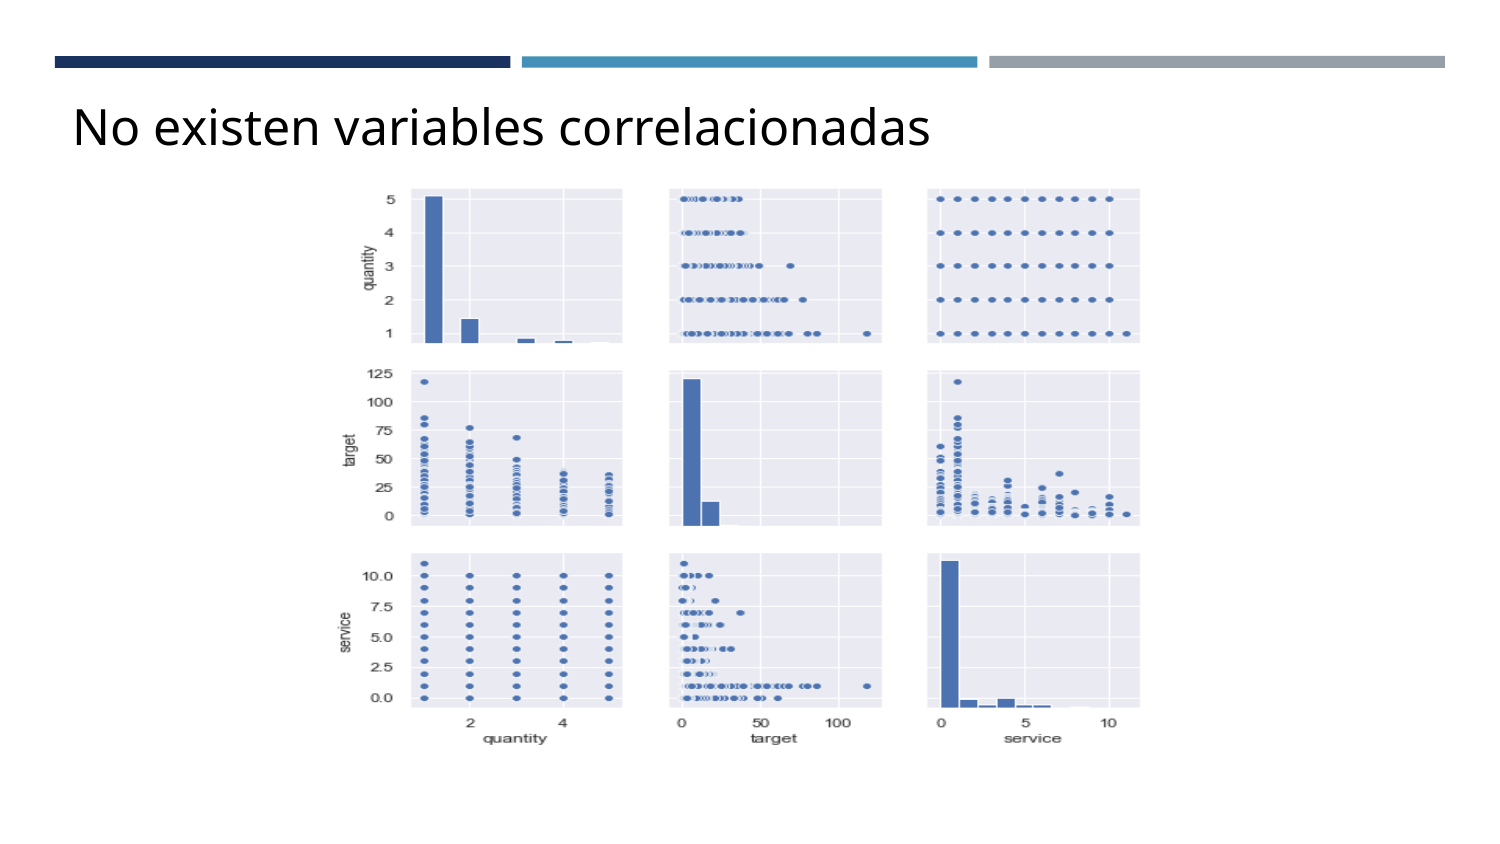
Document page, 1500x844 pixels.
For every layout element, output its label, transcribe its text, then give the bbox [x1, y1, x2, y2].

picture [316, 168, 1184, 758]
text_box No existen variables correlacionadas [57, 80, 1439, 768]
